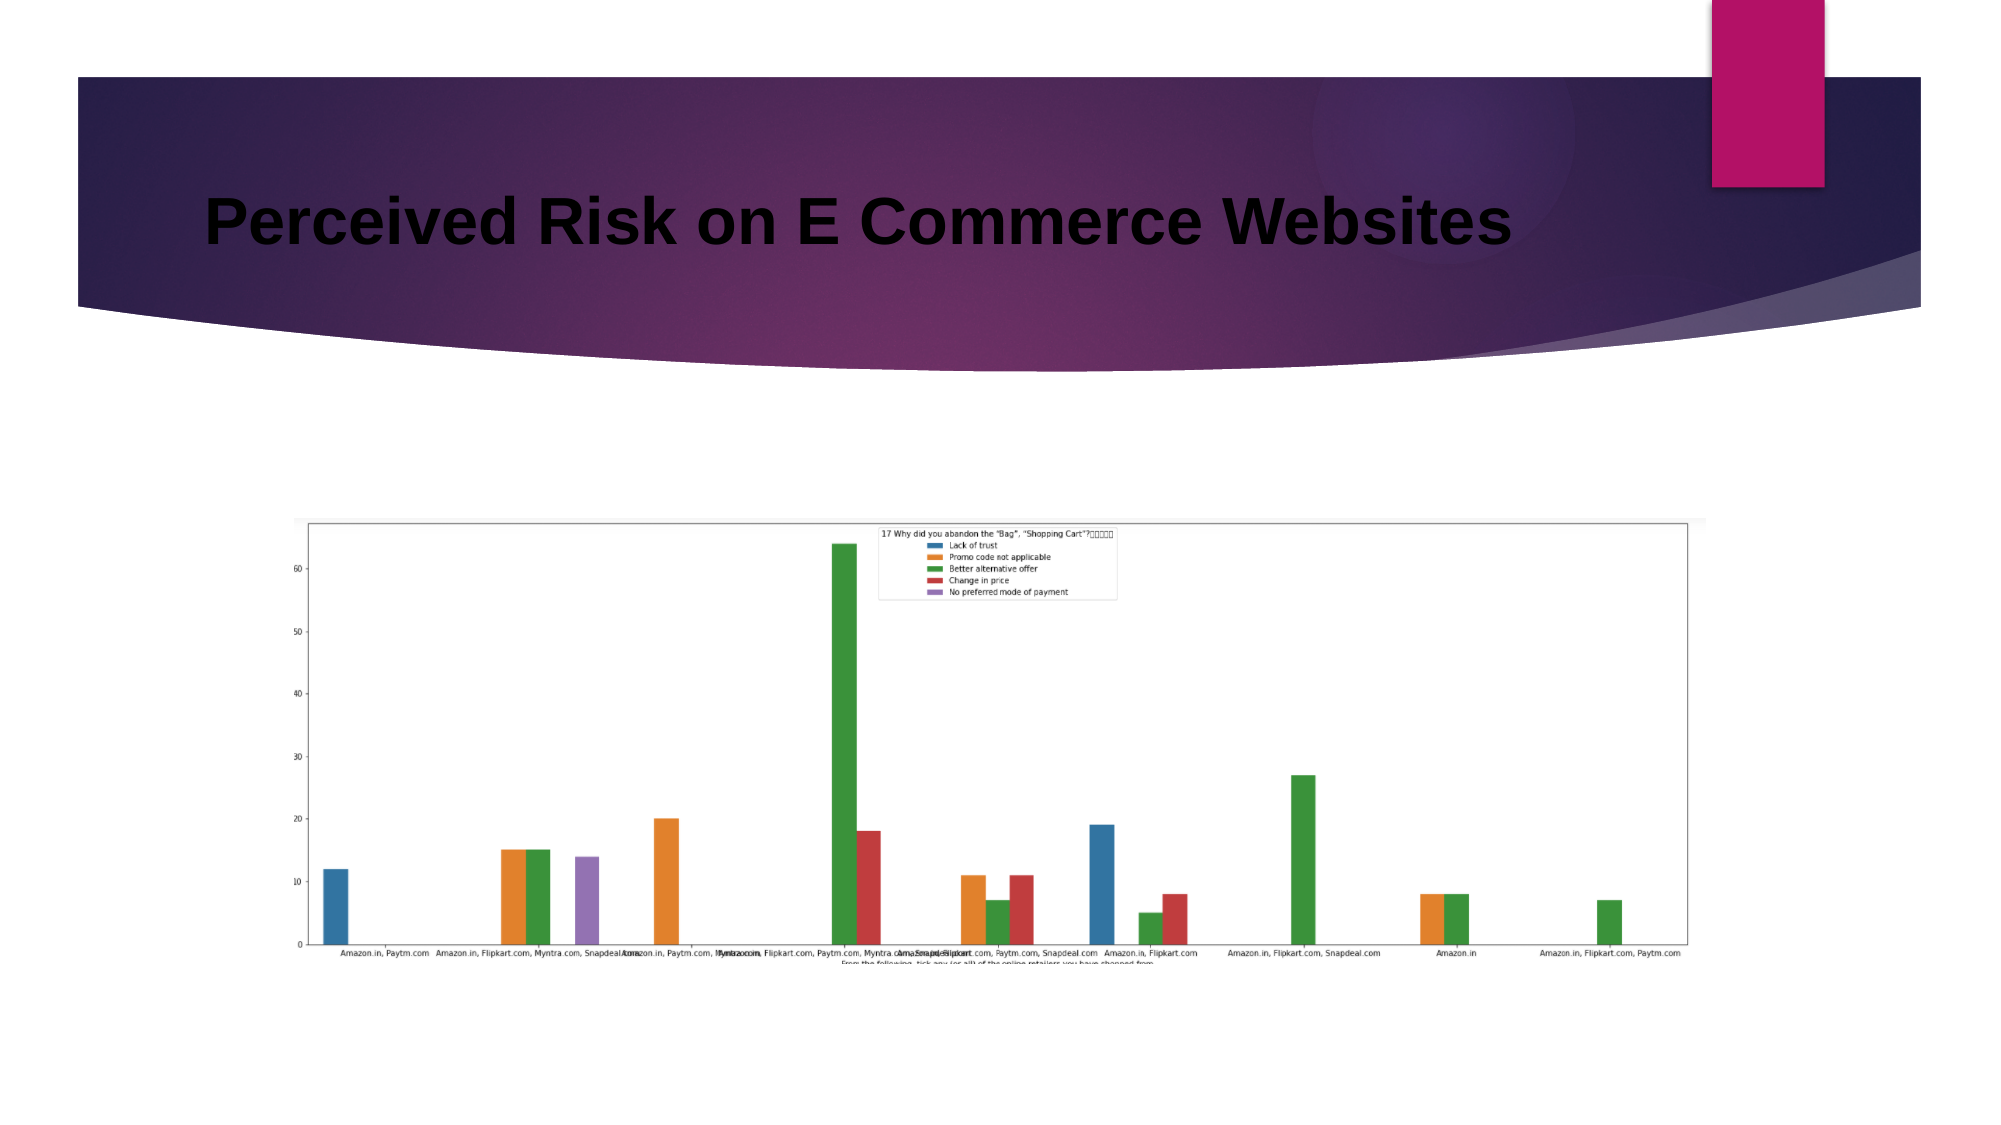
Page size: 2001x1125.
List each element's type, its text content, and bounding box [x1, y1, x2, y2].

title Perceived Risk on E Commerce Websites [189, 159, 1627, 276]
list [294, 518, 1706, 964]
